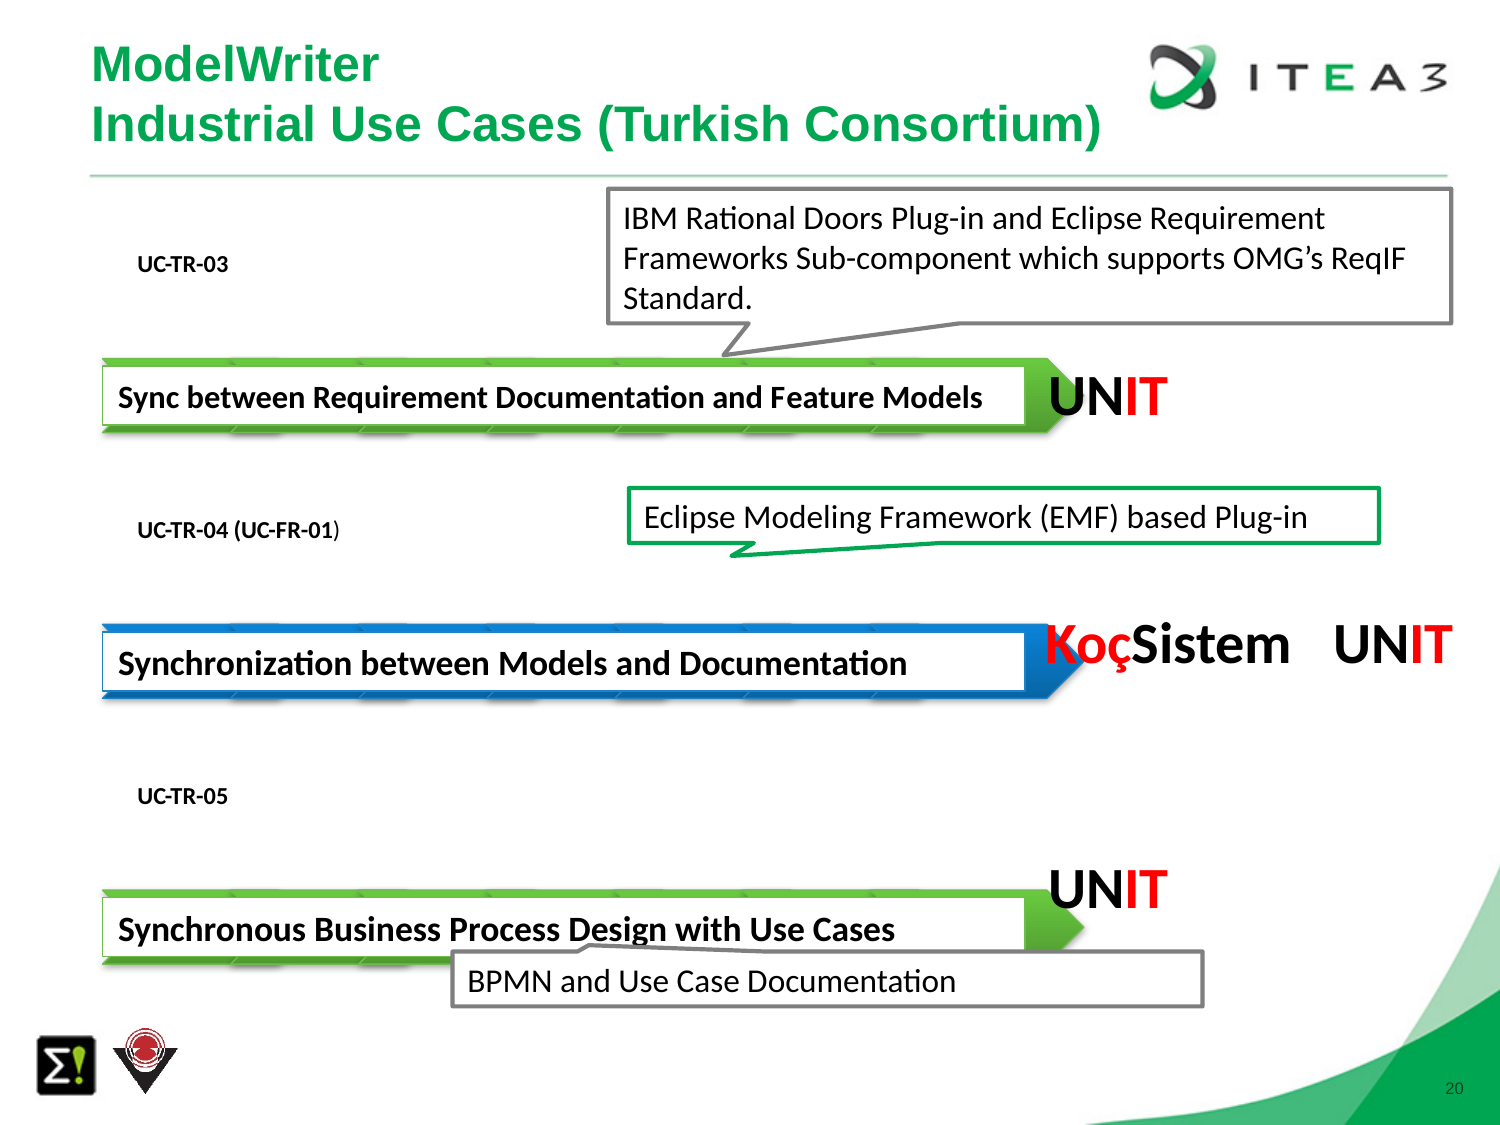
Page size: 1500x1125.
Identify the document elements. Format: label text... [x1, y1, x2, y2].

text_box UNIT [1089, 842, 1210, 928]
text_box UNIT [1318, 597, 1495, 683]
text_box Eclipse Modeling Framework (EMF) based Plug-in [1089, 485, 1382, 546]
text_box IBM Rational Doors Plug-in and Eclipse Requirement Frameworks Sub-component which supports OMG’s ReqIF Standard. [606, 186, 1454, 326]
title ModelWriter Industrial Use Cases (Turkish Consortium) [76, 23, 1128, 160]
text_box KoçSistem [1089, 597, 1317, 683]
text_box BPMN and Use Case Documentation [450, 949, 1205, 1009]
picture [0, 0, 1500, 1125]
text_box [71, 240, 1084, 965]
text_box UNIT [1089, 349, 1210, 435]
